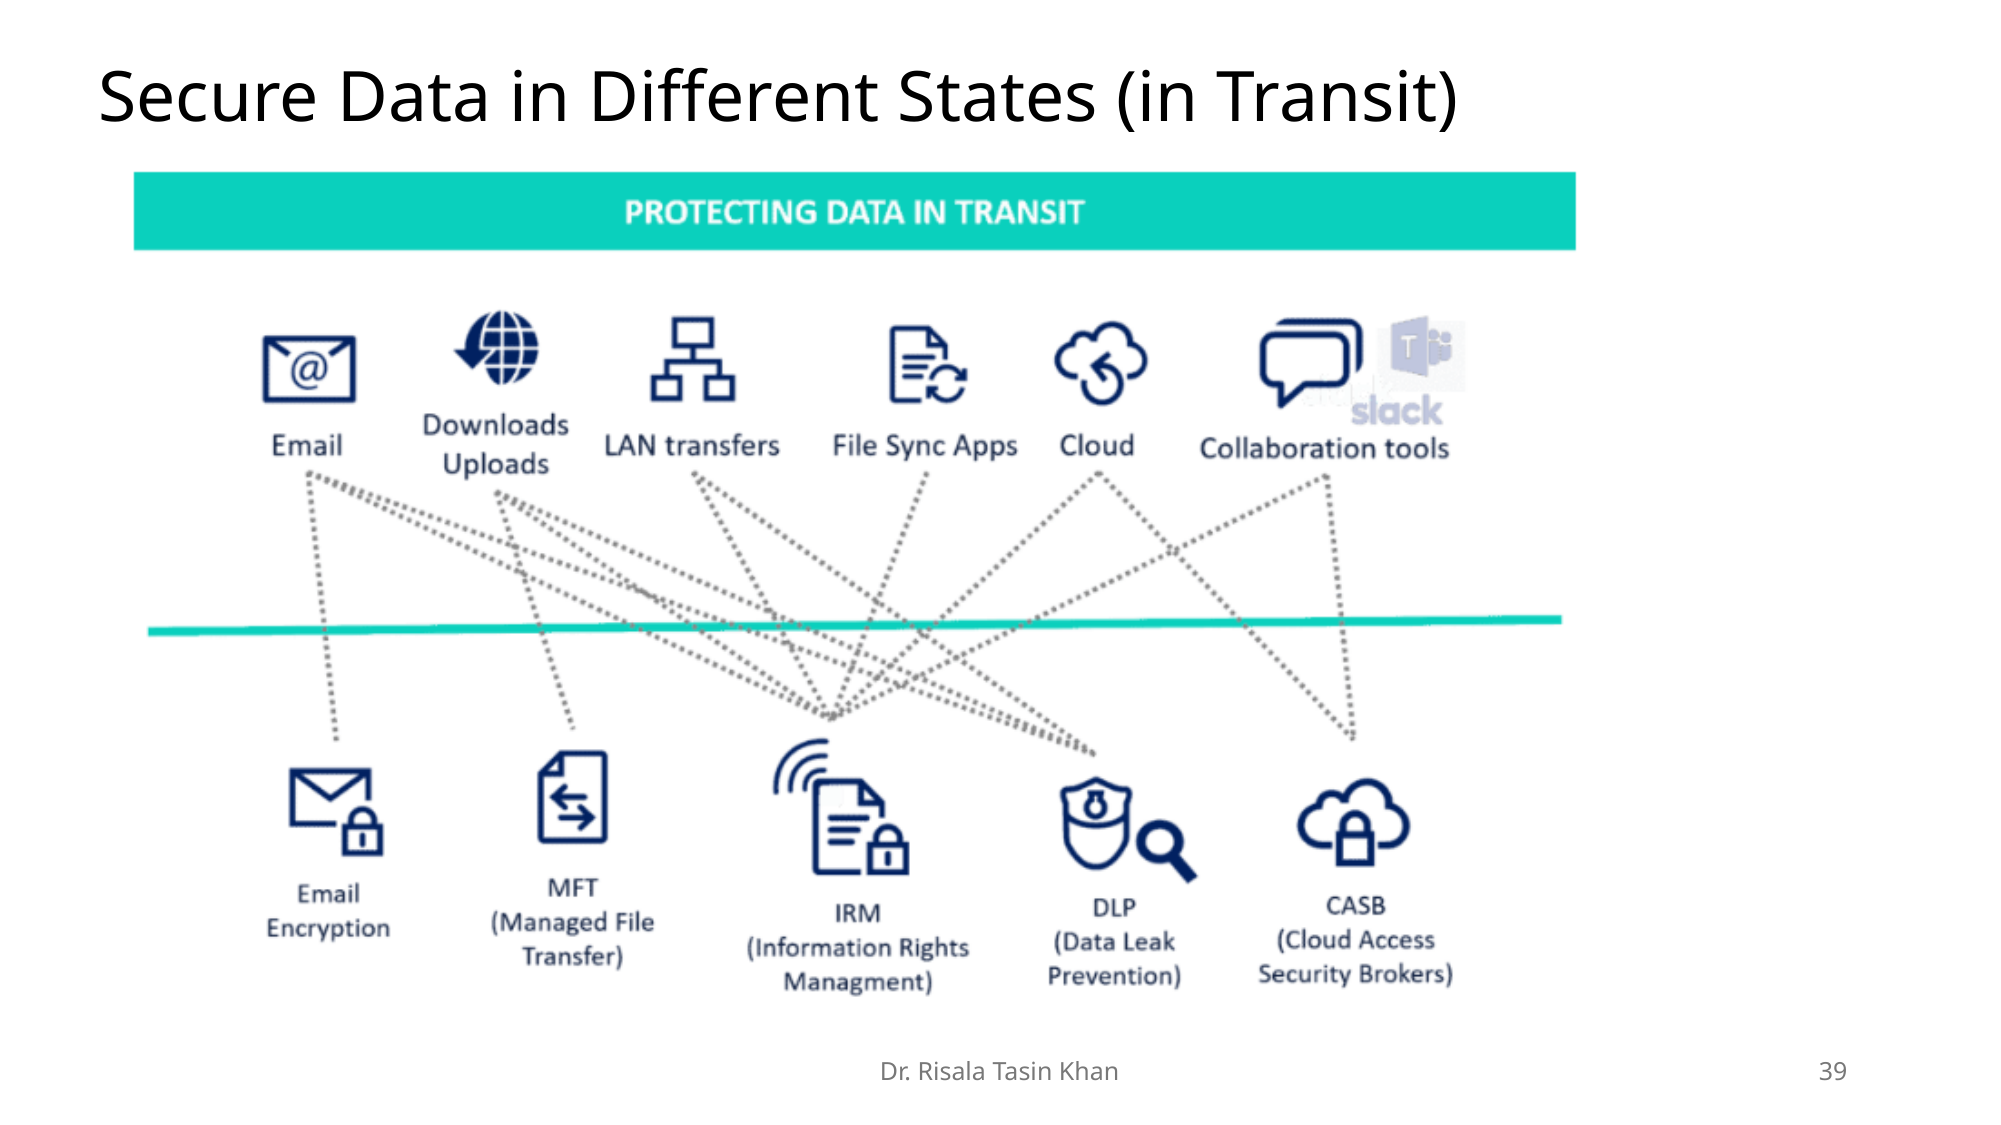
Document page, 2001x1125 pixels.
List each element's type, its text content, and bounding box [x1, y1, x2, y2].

title Secure Data in Different States (in Transit) [83, 31, 1494, 168]
footer Dr. Risala Tasin Khan [662, 1042, 1338, 1103]
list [118, 166, 1619, 1026]
slide_number 39 [1412, 1042, 1863, 1103]
